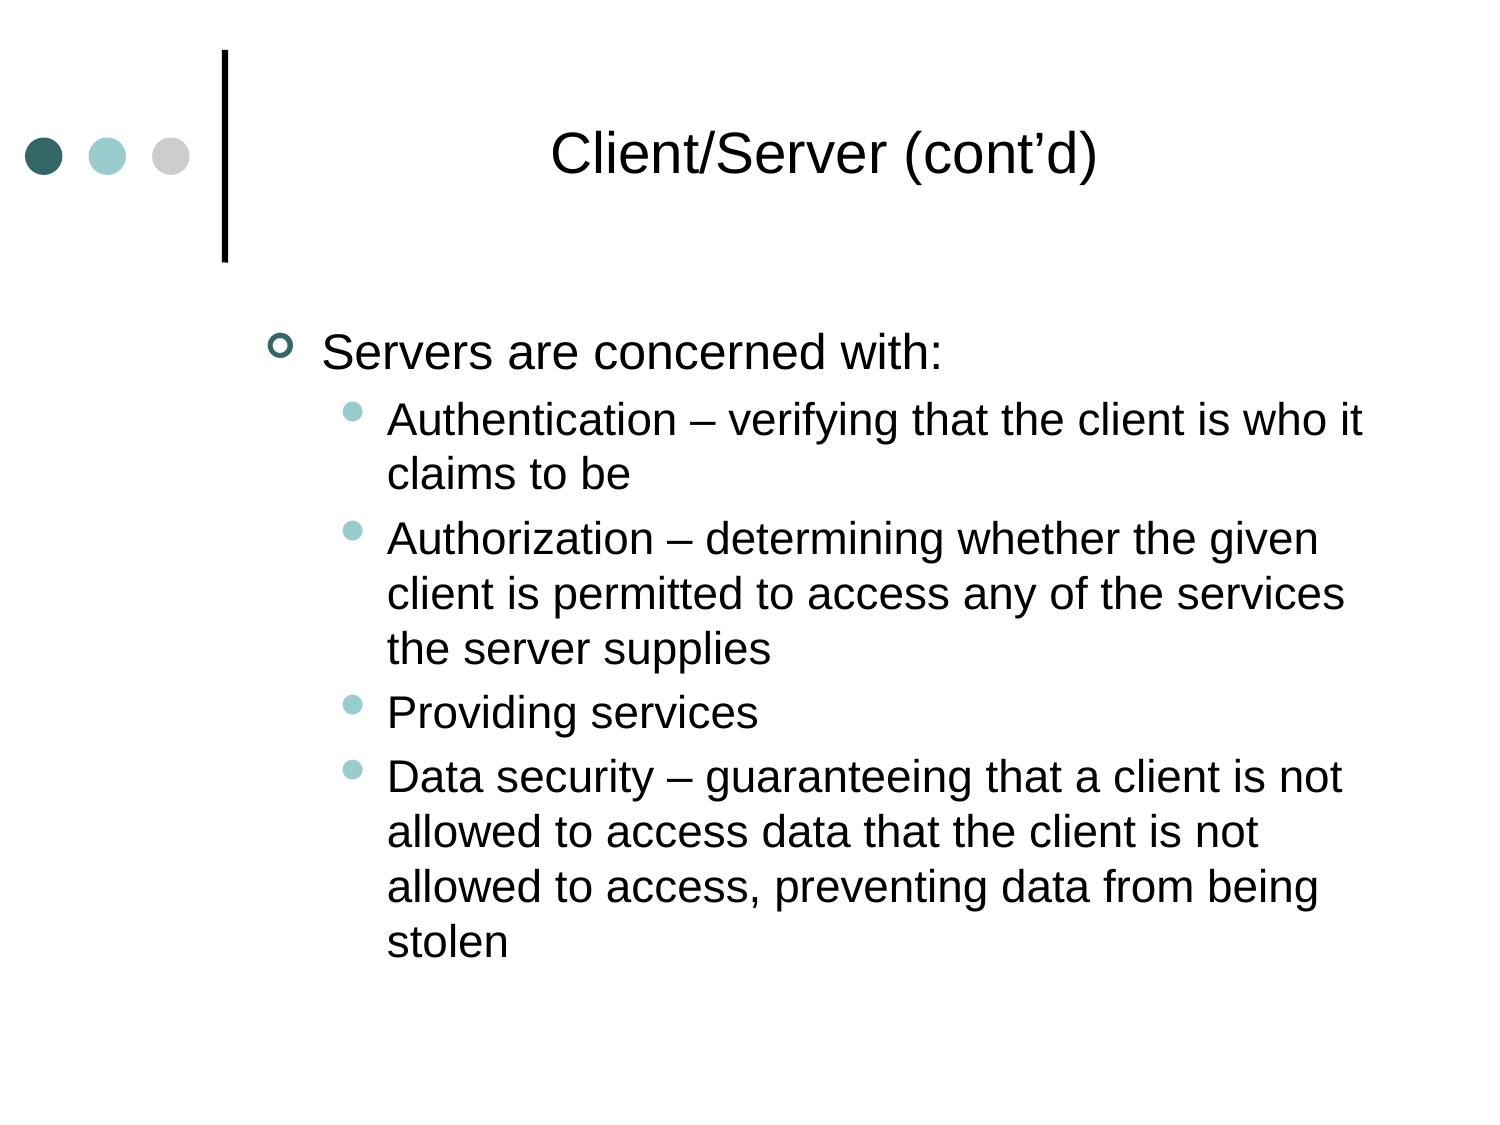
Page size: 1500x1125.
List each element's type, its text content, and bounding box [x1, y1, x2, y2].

list Servers are concerned with: Authentication – verifying that the client is who it claims to be Authorization – determining whether the given client is permitted to access any of the services the server supplies Providing services Data security – guaranteeing that a client is not allowed to access data that the client is not allowed to access, preventing data from being stolen [249, 312, 1400, 988]
title Client/Server (cont’d) [249, 62, 1400, 238]
